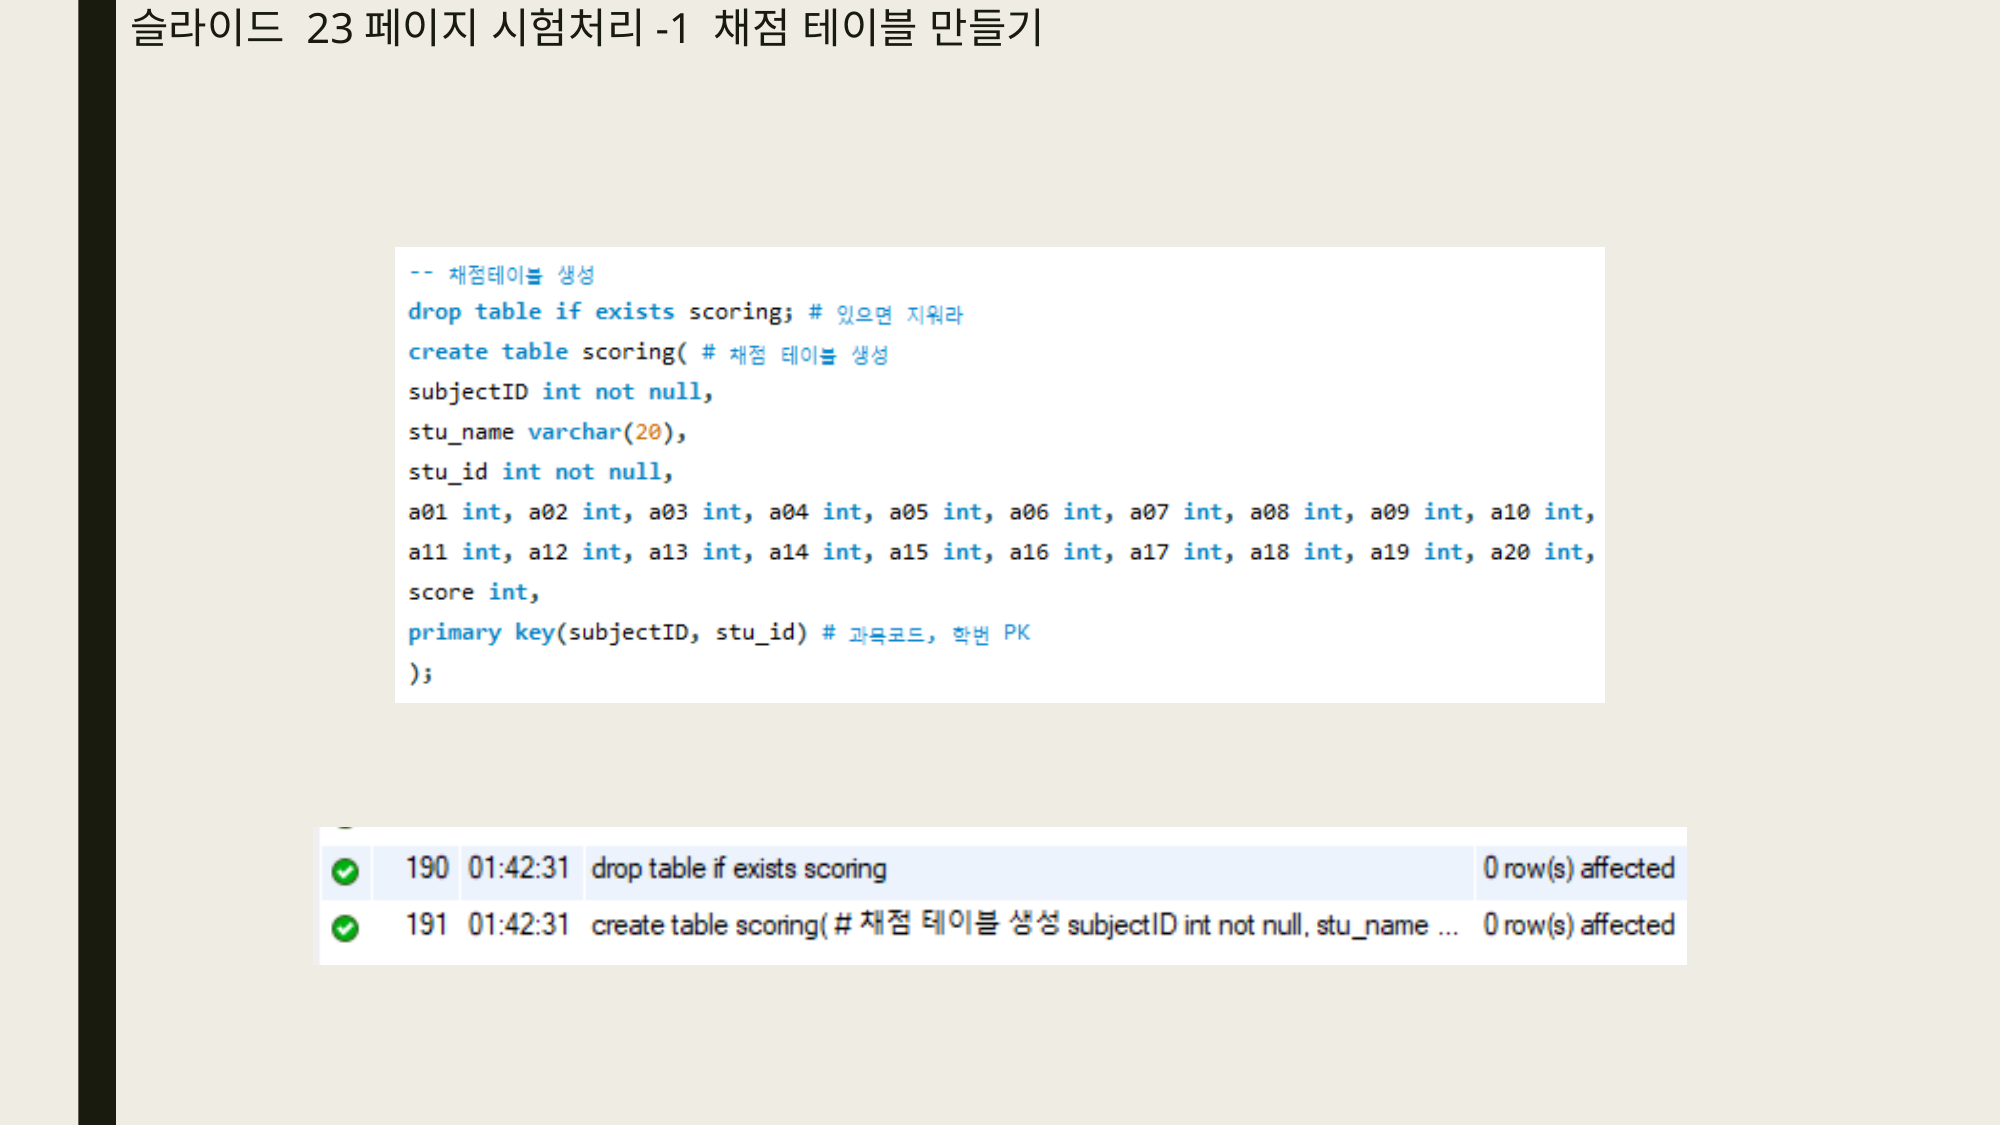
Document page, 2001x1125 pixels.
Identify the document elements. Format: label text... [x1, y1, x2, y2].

picture [395, 247, 1605, 704]
picture [313, 827, 1687, 965]
title 슬라이드 23페이지 시험처리-1 채점 테이블 만들기 [115, 0, 1691, 79]
